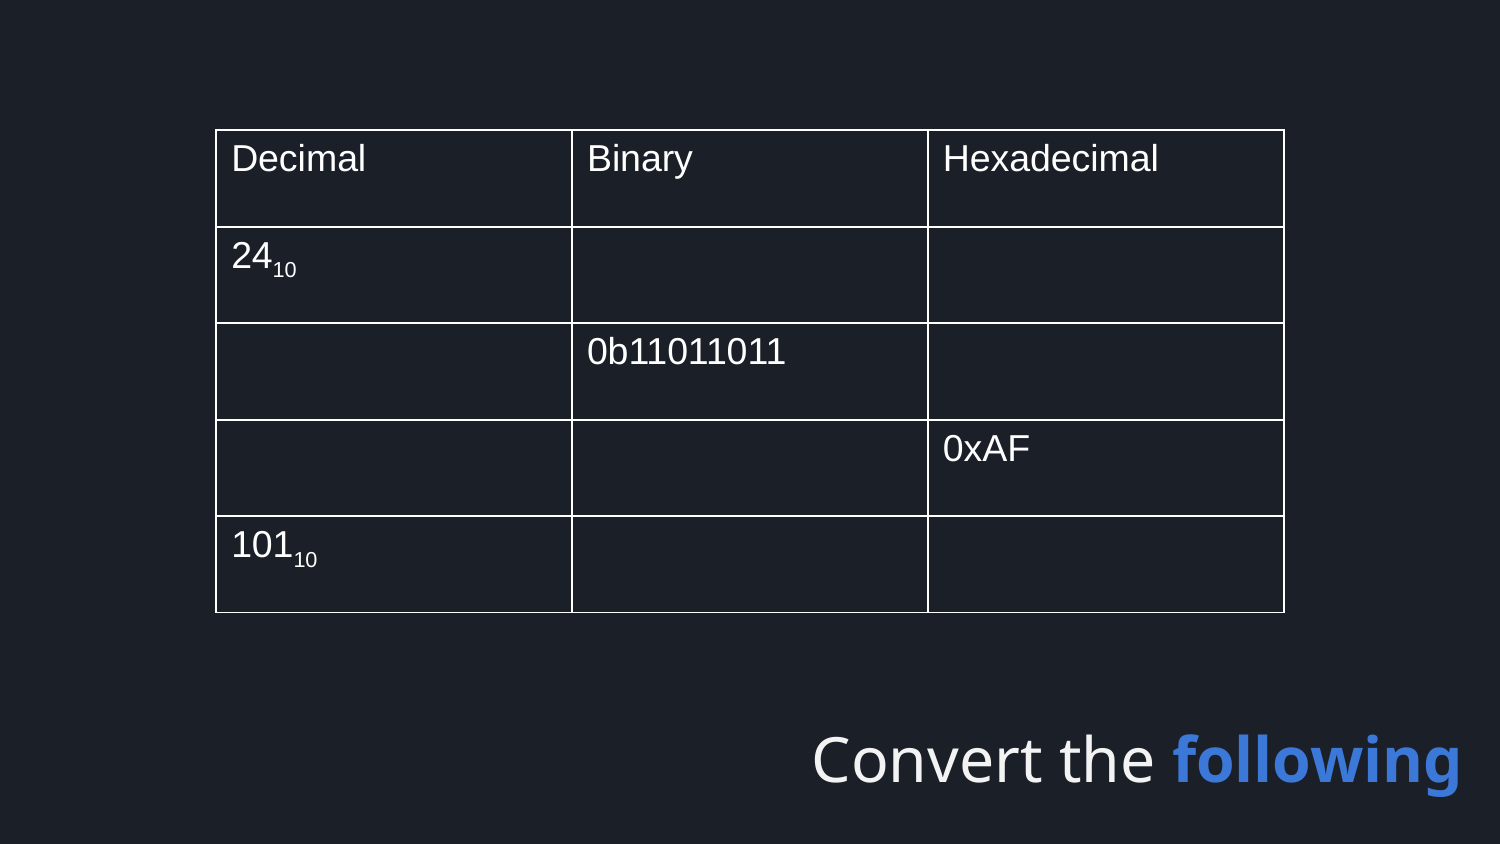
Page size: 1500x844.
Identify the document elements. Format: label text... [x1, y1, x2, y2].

table_cell [573, 228, 927, 322]
table_cell [929, 228, 1283, 322]
table_cell 0b11011011 [573, 324, 927, 419]
table_header Hexadecimal [929, 131, 1283, 226]
table_cell [929, 517, 1283, 612]
table_cell 0xAF [929, 421, 1283, 515]
table_cell 10110 [217, 517, 571, 612]
table_cell 2410 [217, 228, 571, 322]
table_header Binary [573, 131, 927, 226]
table_cell [217, 324, 571, 419]
table_cell [573, 421, 927, 515]
table_cell [217, 421, 571, 515]
table_header Decimal [217, 131, 571, 226]
table_cell [929, 324, 1283, 419]
title Convert the following [80, 692, 1479, 810]
table_cell [573, 517, 927, 612]
